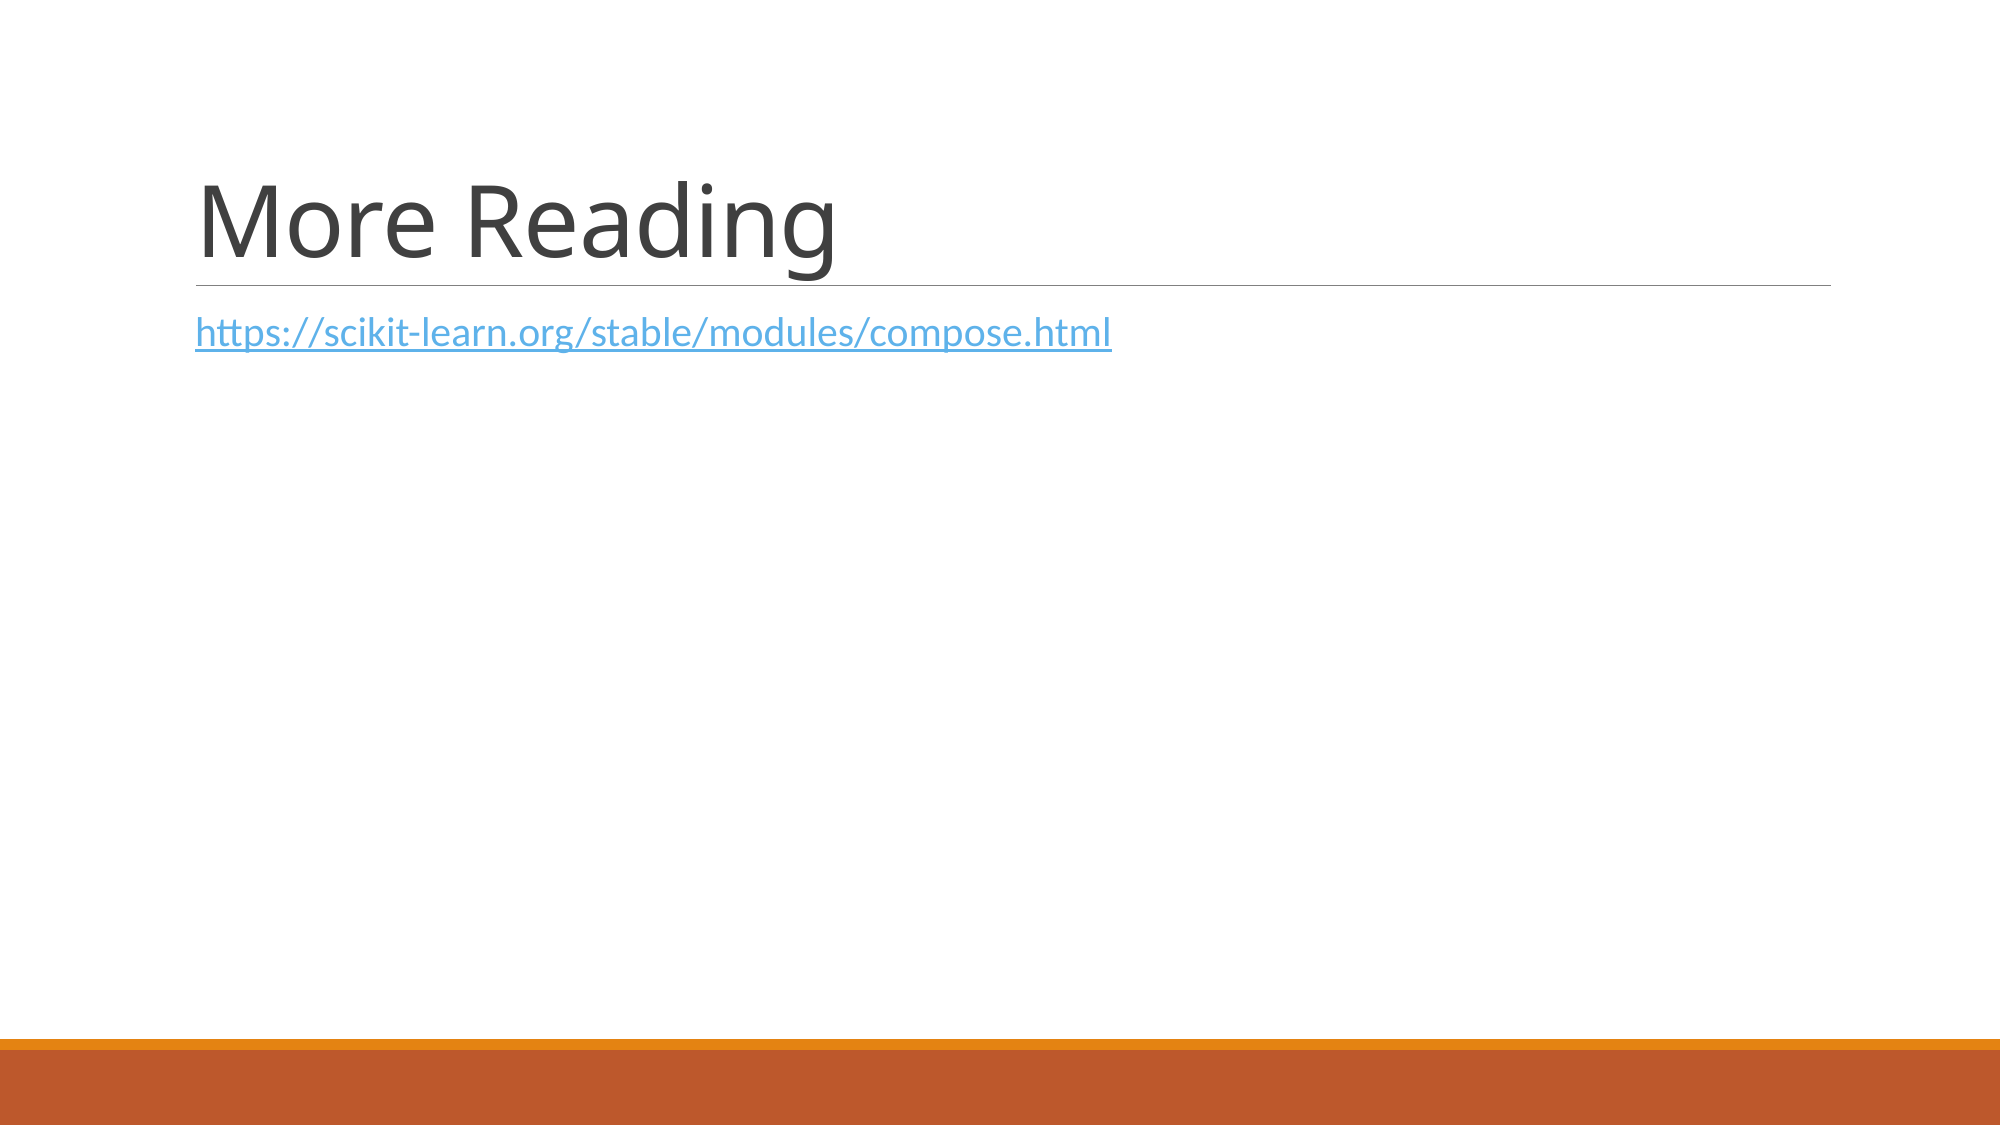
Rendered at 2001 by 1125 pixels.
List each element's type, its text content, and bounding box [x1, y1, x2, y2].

list https://scikit-learn.org/stable/modules/compose.html [180, 302, 1830, 963]
title More Reading [180, 47, 1830, 285]
